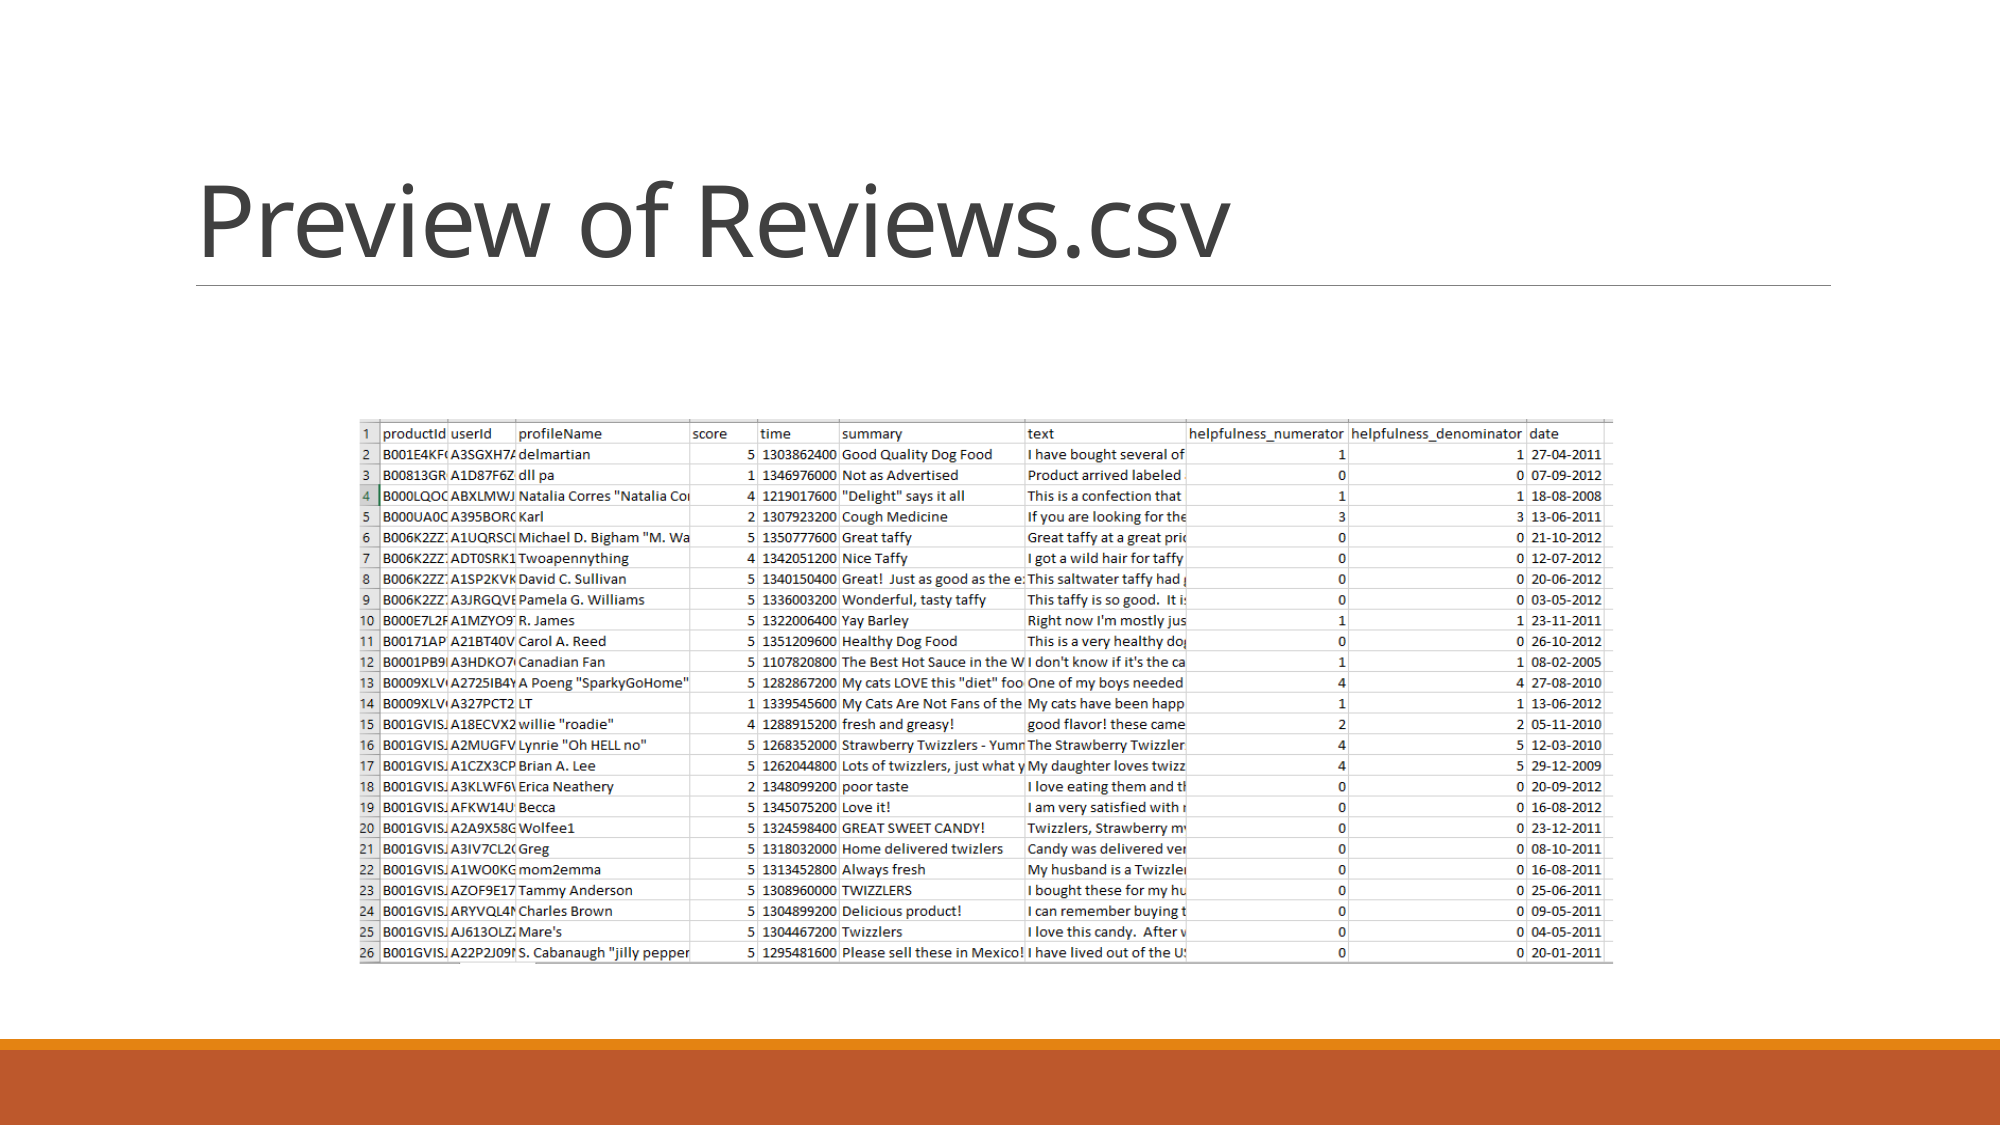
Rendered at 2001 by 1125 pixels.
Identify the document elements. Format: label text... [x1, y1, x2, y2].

title Preview of Reviews.csv [180, 47, 1830, 285]
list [358, 418, 1614, 965]
